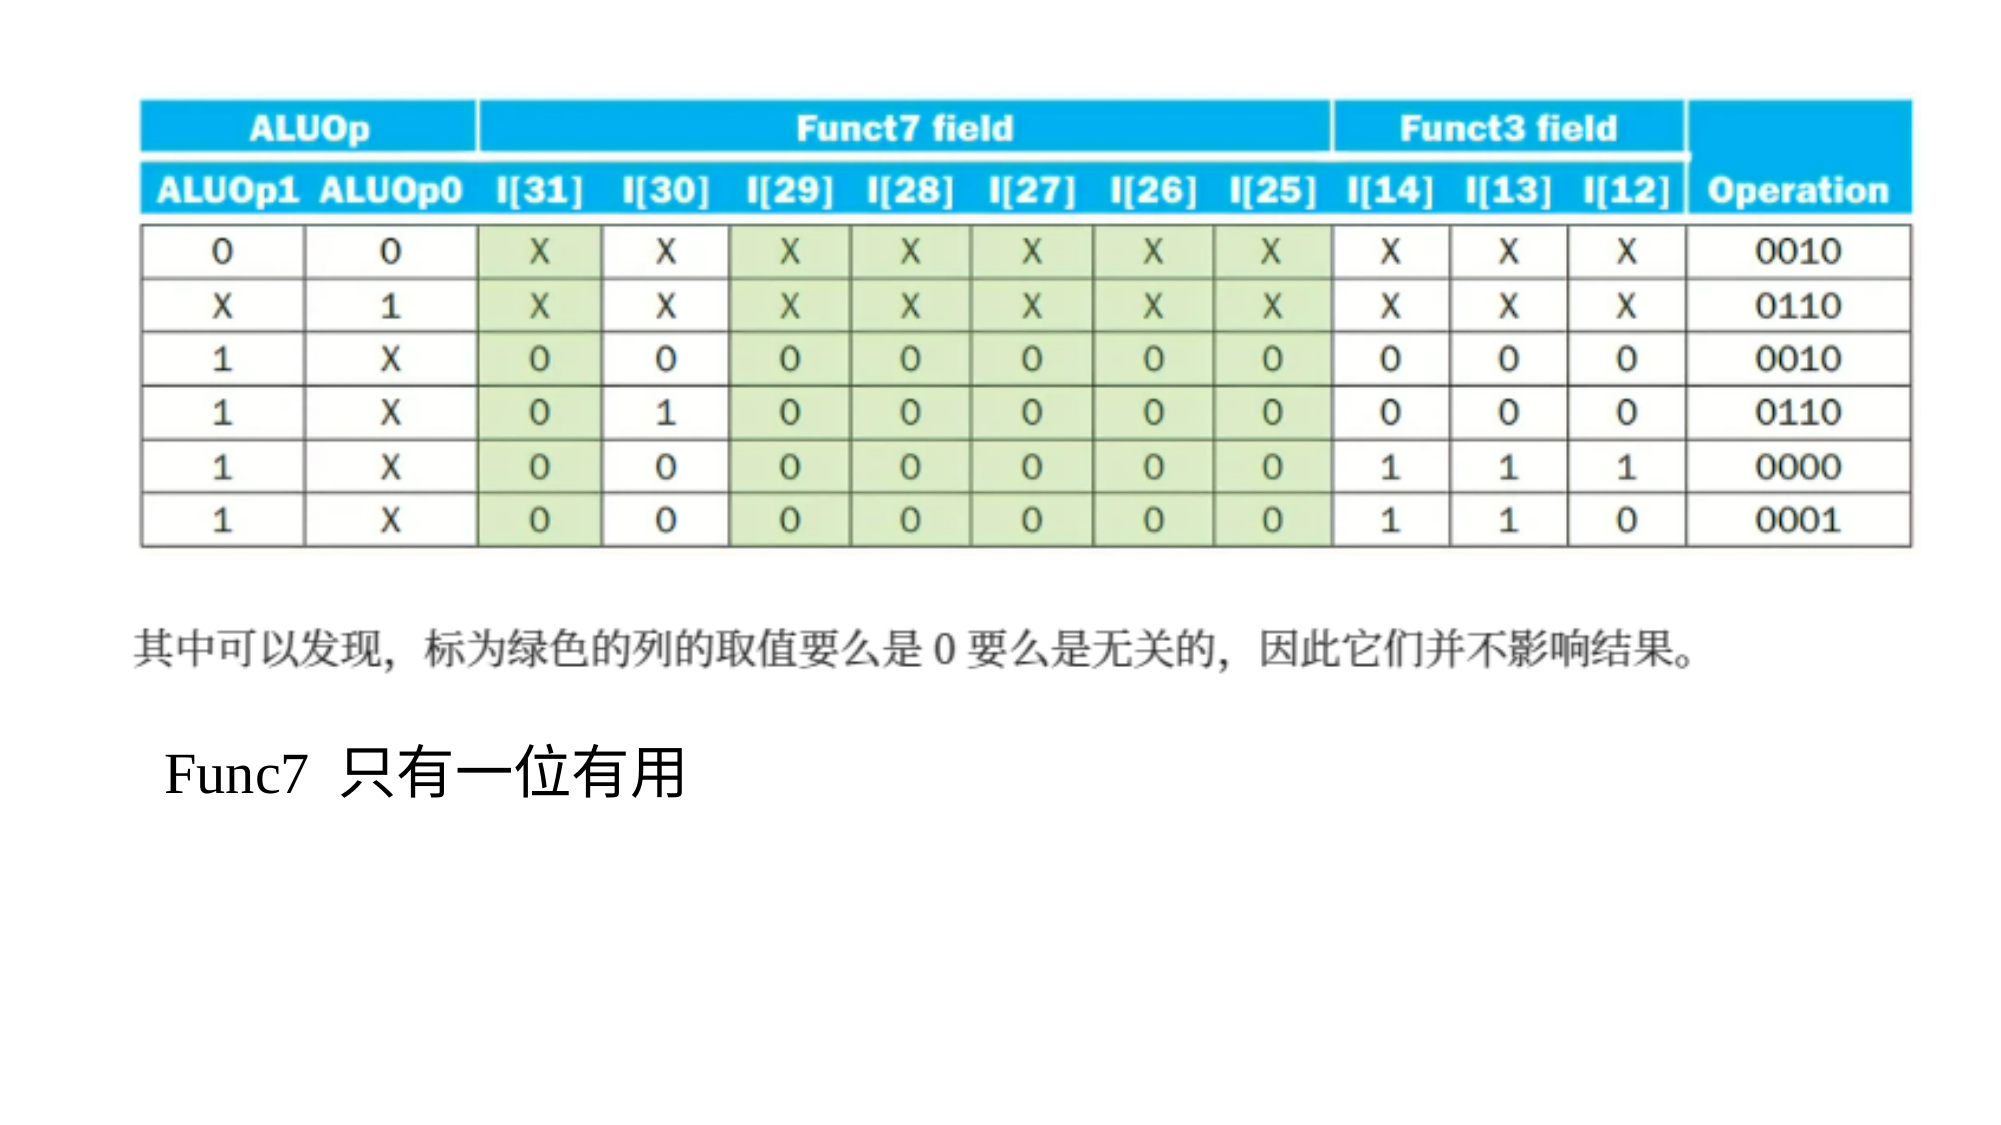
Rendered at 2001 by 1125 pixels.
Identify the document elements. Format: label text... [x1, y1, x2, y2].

picture [101, 66, 1962, 693]
text_box Func7 只有一位有用 [149, 727, 800, 813]
